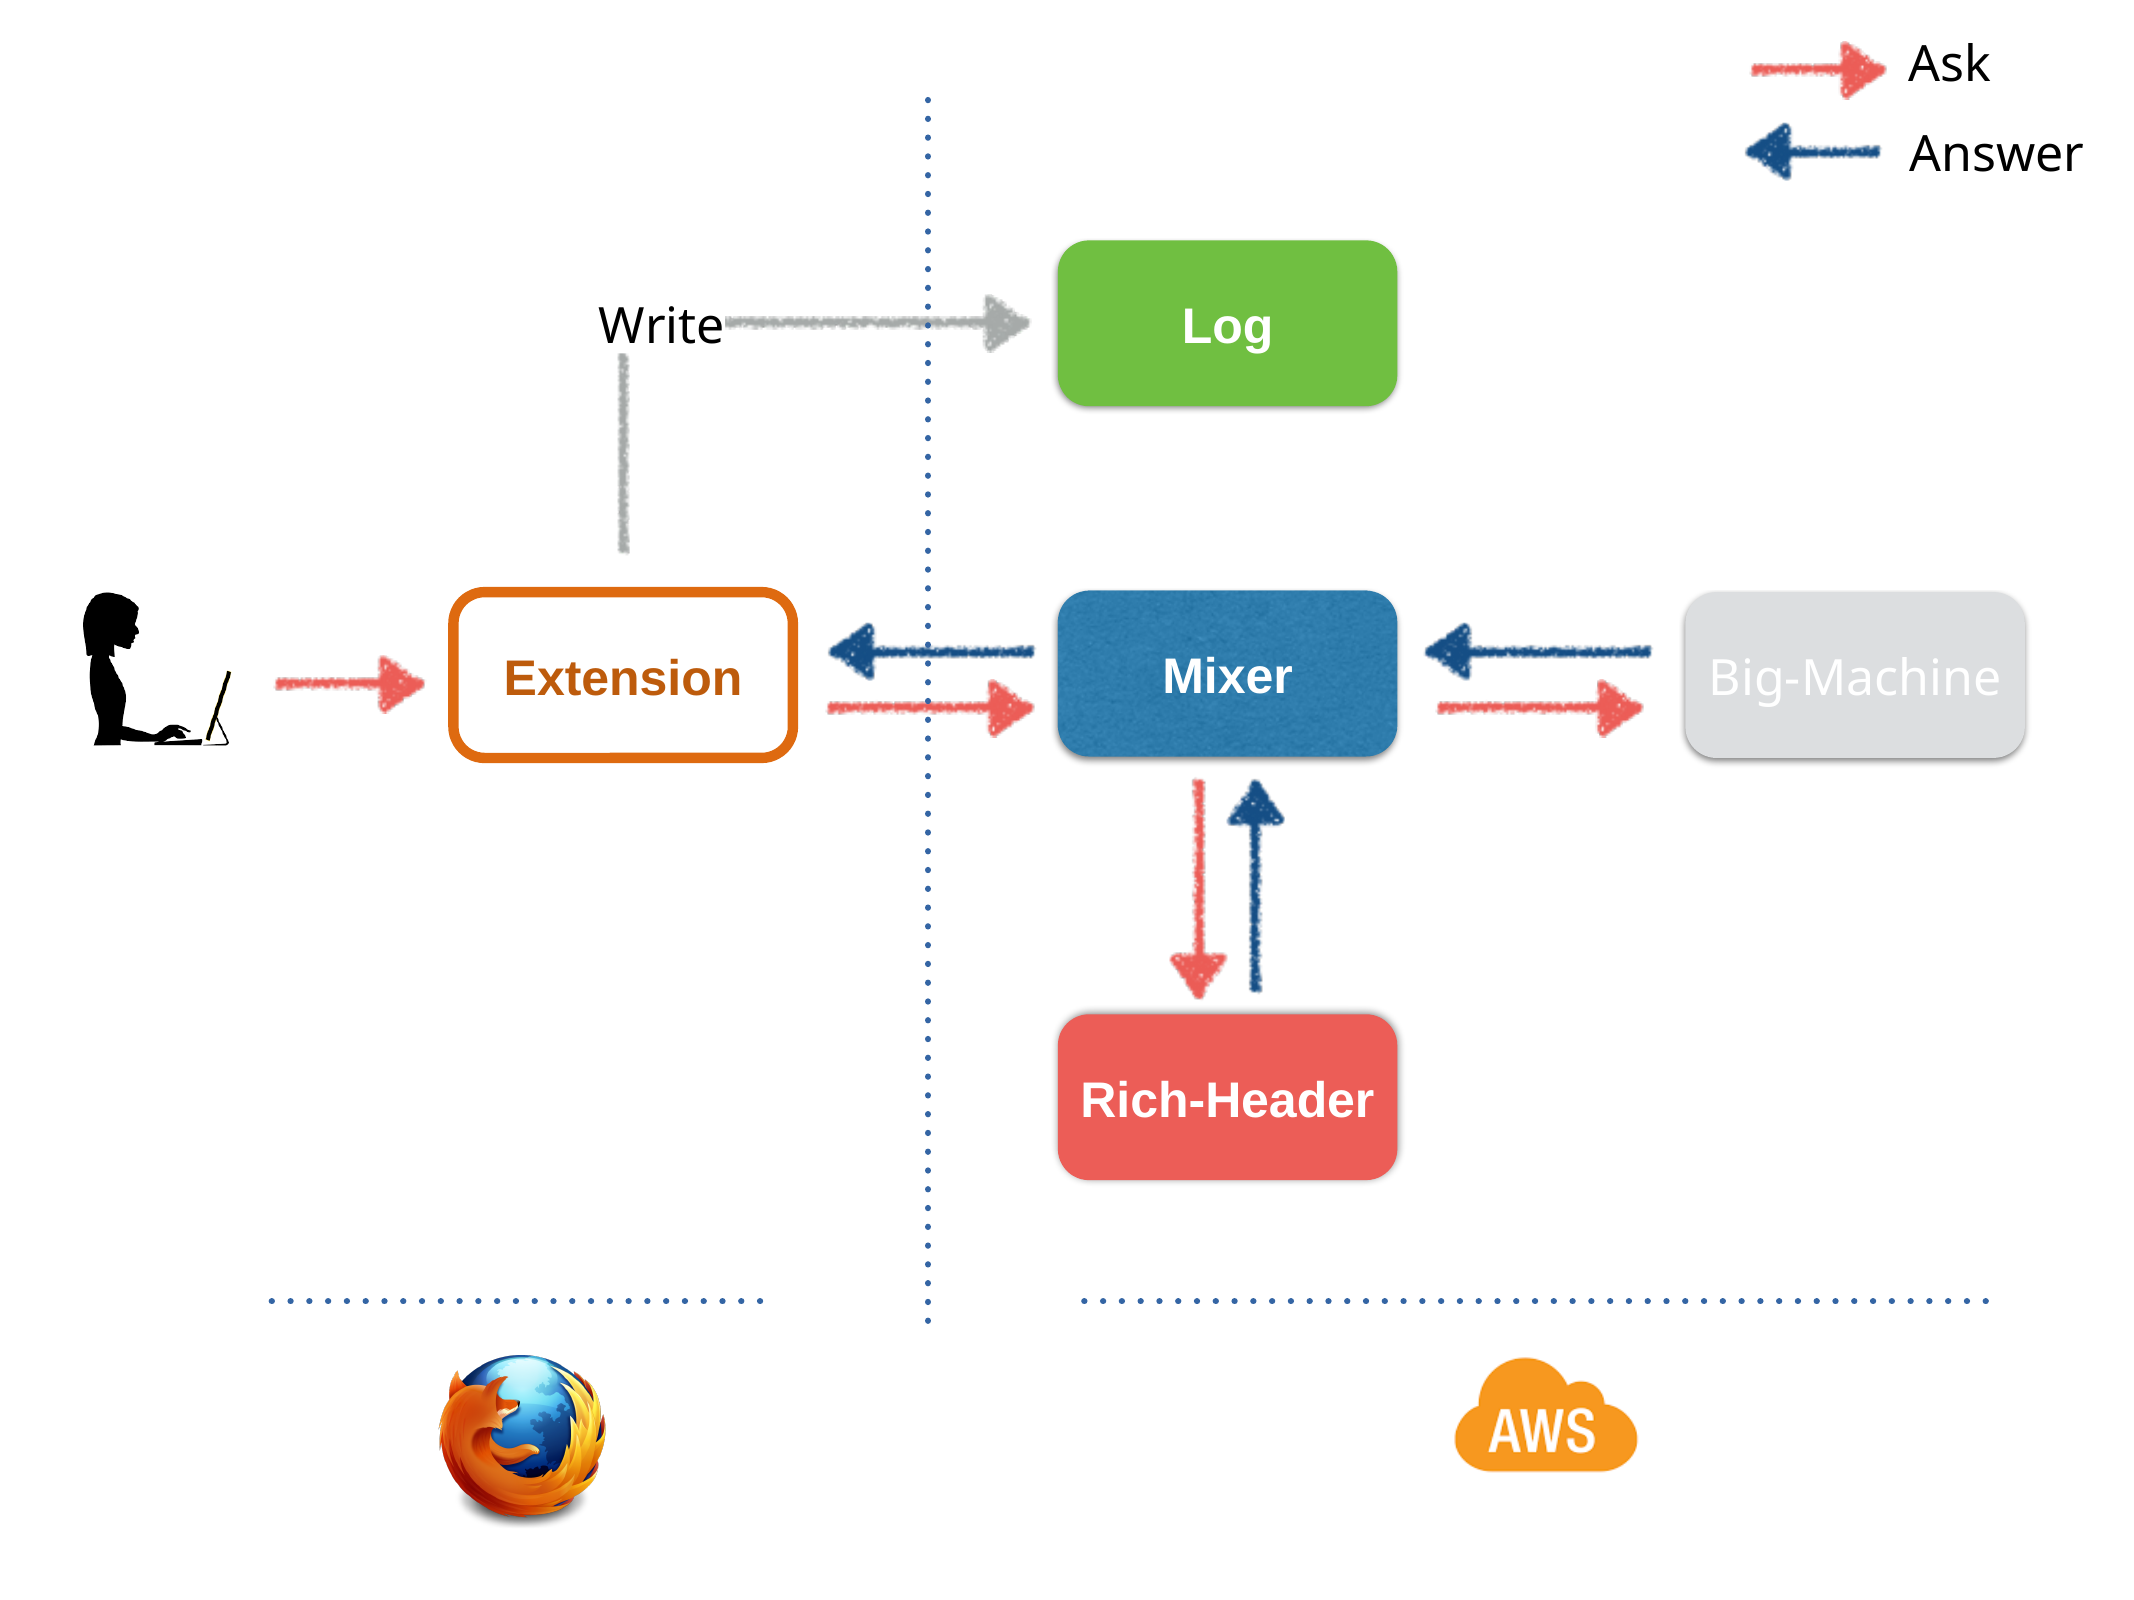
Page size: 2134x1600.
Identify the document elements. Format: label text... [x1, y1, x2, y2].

text_box Rich-Header [1057, 1014, 1398, 1181]
picture [1737, 122, 1889, 181]
text_box Extension [453, 592, 793, 758]
text_box Write [598, 293, 616, 354]
text_box Answer [1901, 113, 2094, 190]
picture [268, 655, 433, 714]
picture [1743, 41, 1895, 100]
picture [71, 582, 247, 767]
text_box Big-Machine [1685, 592, 2025, 758]
picture [498, 354, 749, 560]
text_box Log [1057, 240, 1398, 407]
picture [1379, 1250, 1703, 1573]
text_box Ask [1900, 22, 2000, 100]
picture [618, 294, 1038, 353]
picture [1080, 772, 1370, 1006]
text_box Mixer [1057, 590, 1398, 757]
picture [1417, 622, 1659, 738]
picture [434, 1354, 610, 1530]
picture [819, 622, 1043, 738]
